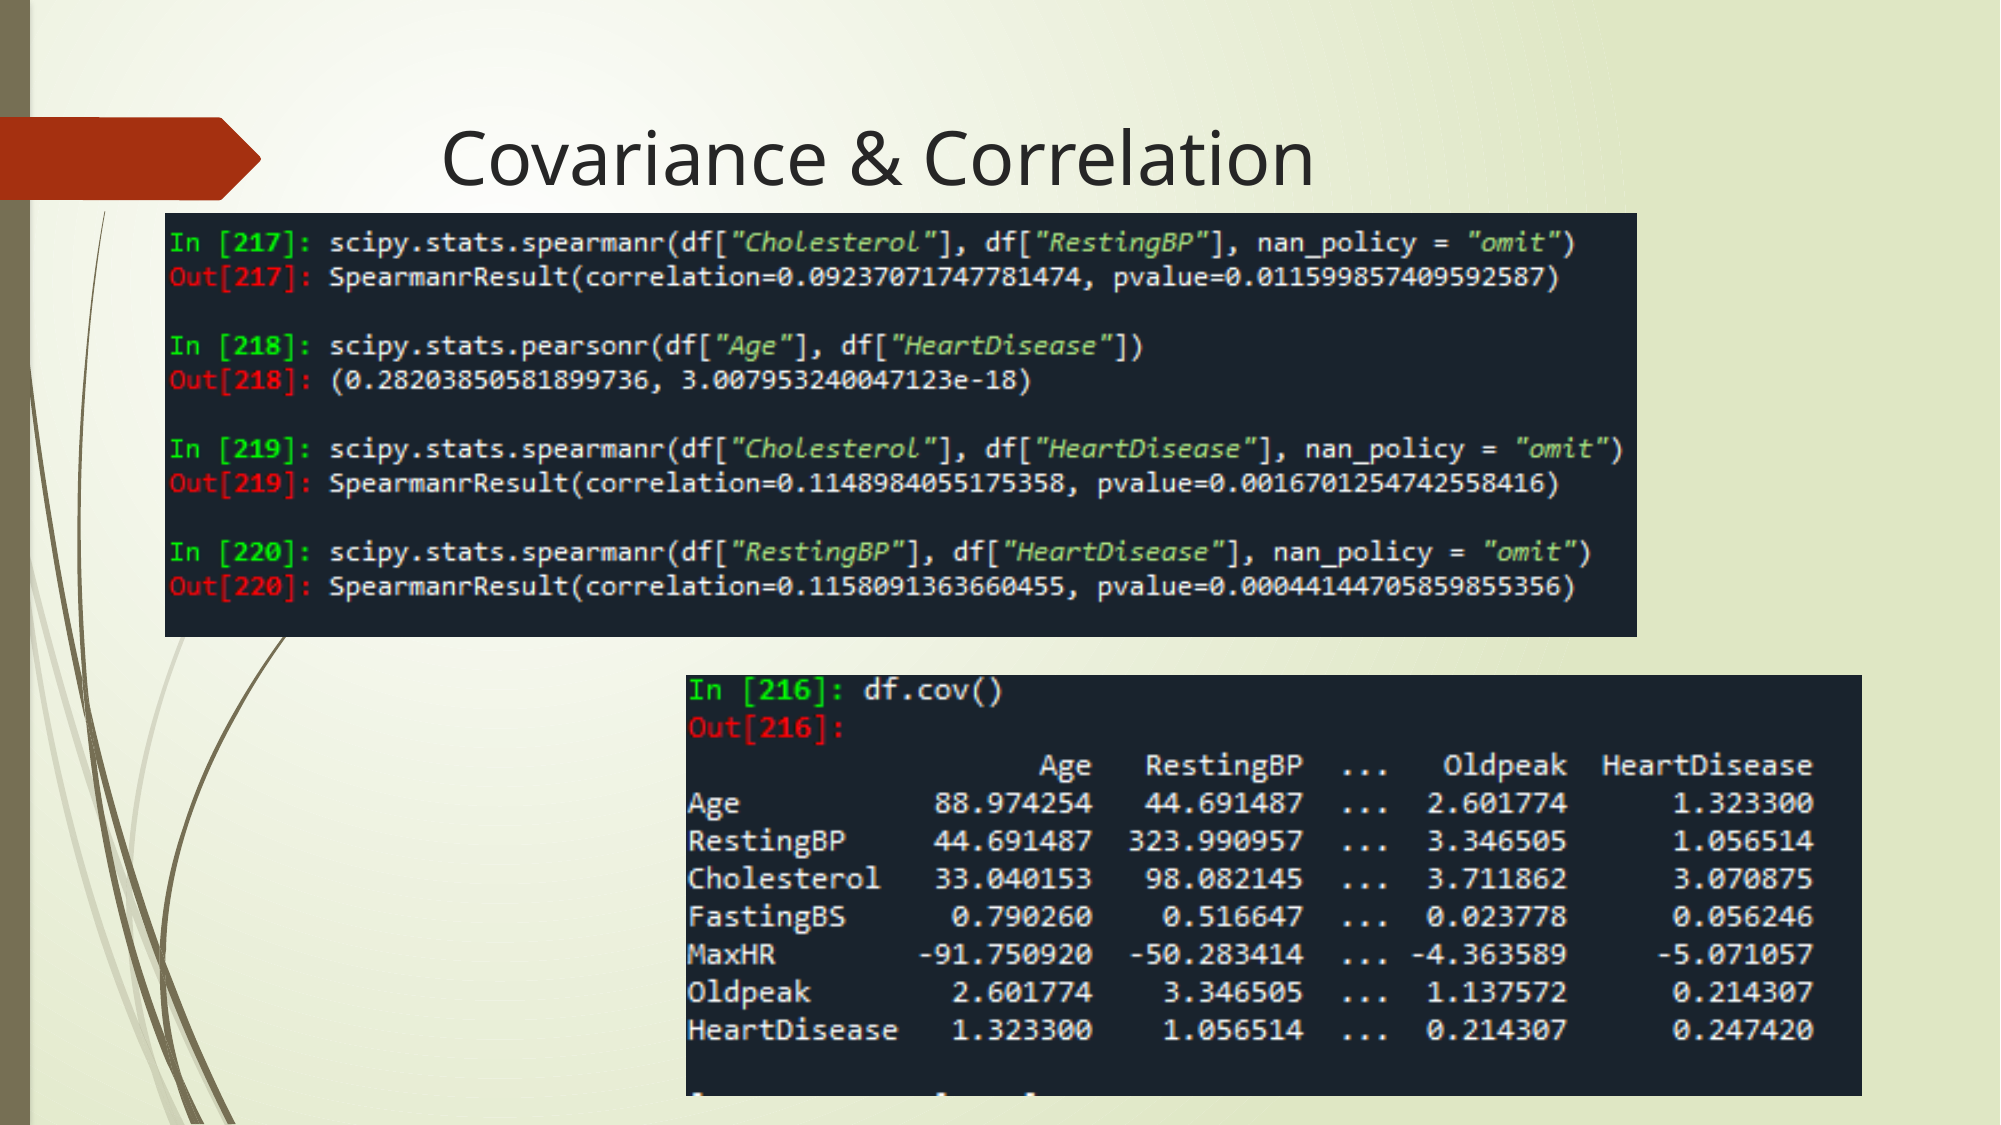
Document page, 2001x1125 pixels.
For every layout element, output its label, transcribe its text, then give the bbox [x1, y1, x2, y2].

title Covariance & Correlation [425, 102, 1888, 313]
picture [164, 213, 1637, 637]
picture [685, 675, 1863, 1096]
